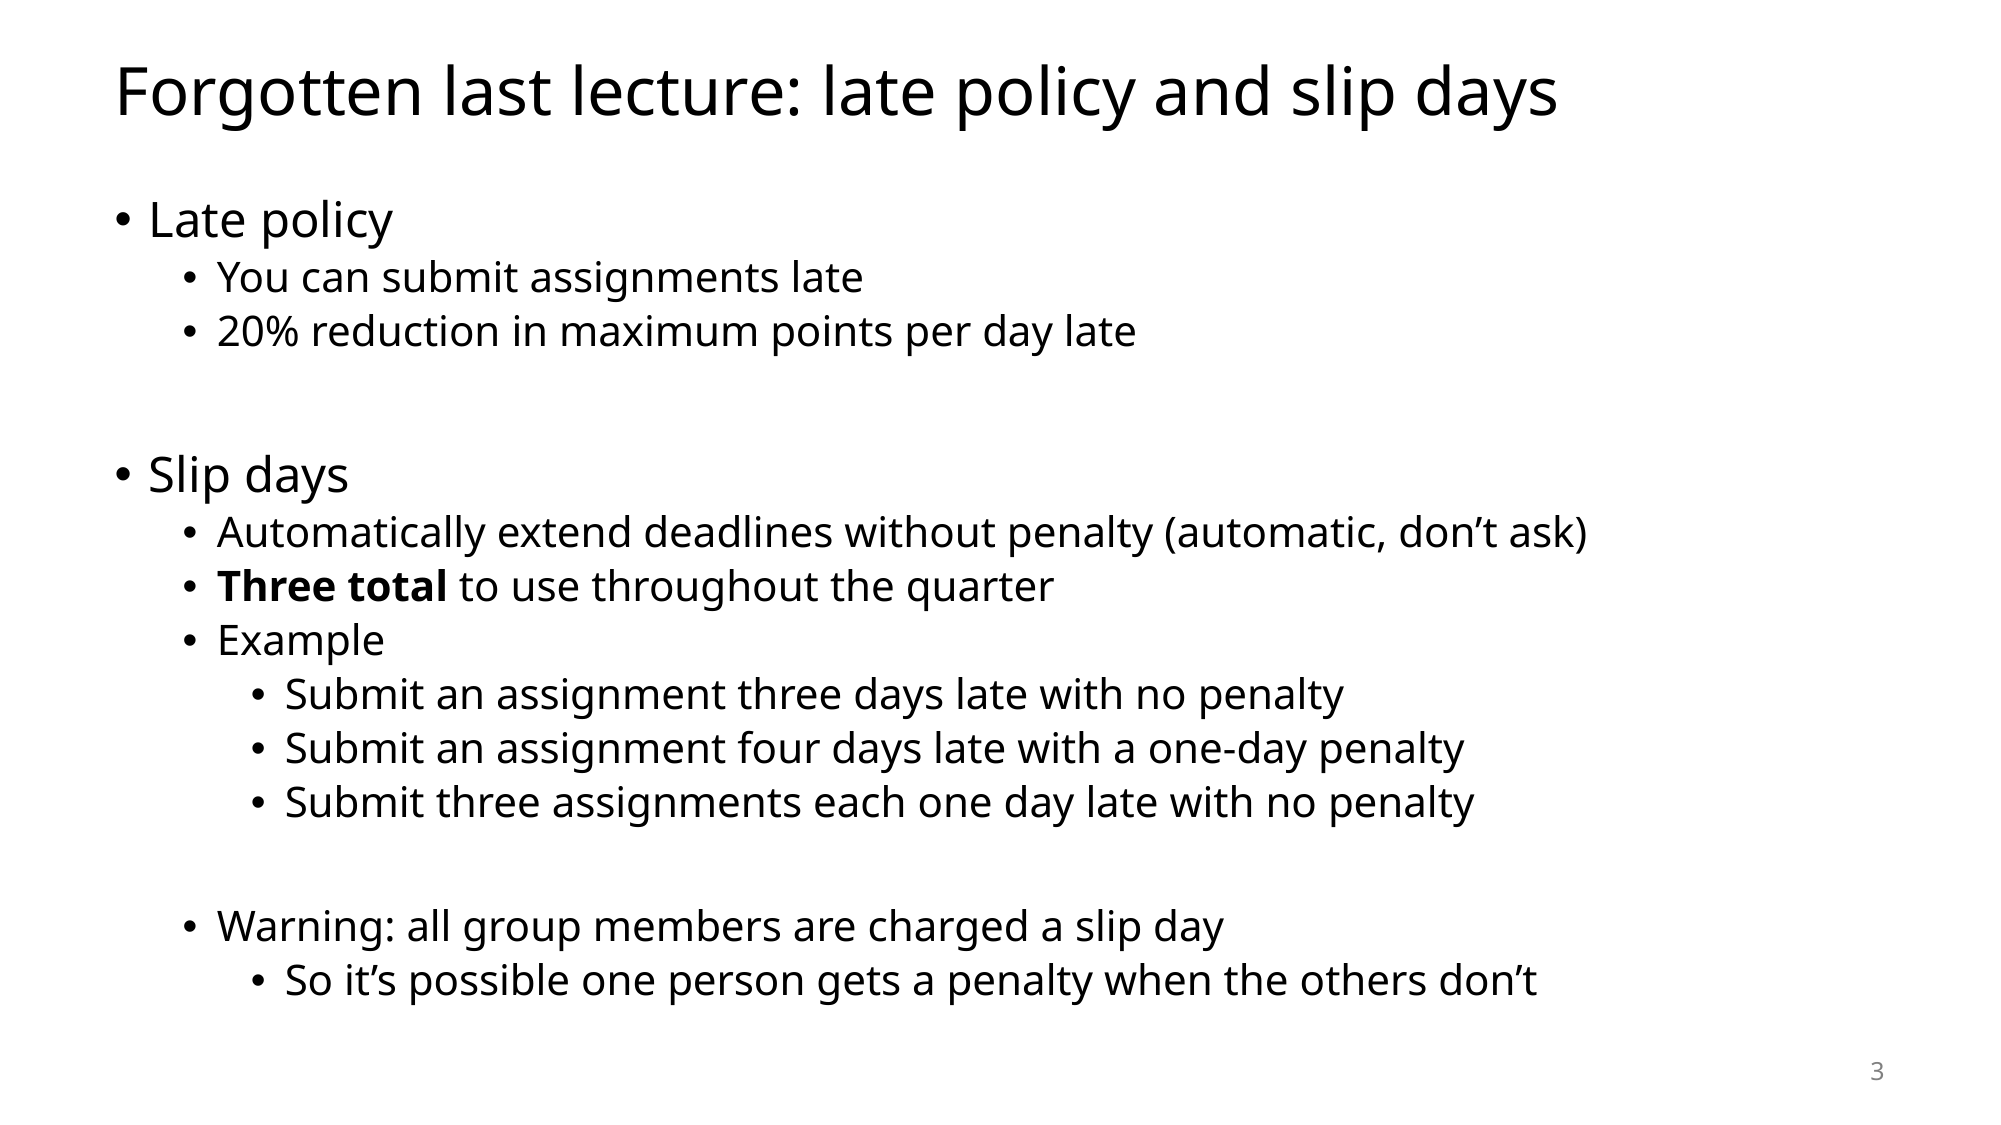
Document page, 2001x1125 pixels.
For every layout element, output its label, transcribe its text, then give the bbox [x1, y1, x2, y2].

title Forgotten last lecture: late policy and slip days [99, 37, 1900, 150]
slide_number 3 [1749, 1042, 1900, 1103]
list Late policy You can submit assignments late 20% reduction in maximum points per day late Slip days Automatically extend deadlines without penalty (automatic, don’t ask) Three total to use throughout the quarter Example Submit an assignment three days late with no penalty Submit an assignment four days late with a one-day penalty Submit three assignments each one day late with no penalty Warning: all group members are charged a slip day So it’s possible one person gets a penalty when the others don’t [99, 187, 1900, 1013]
